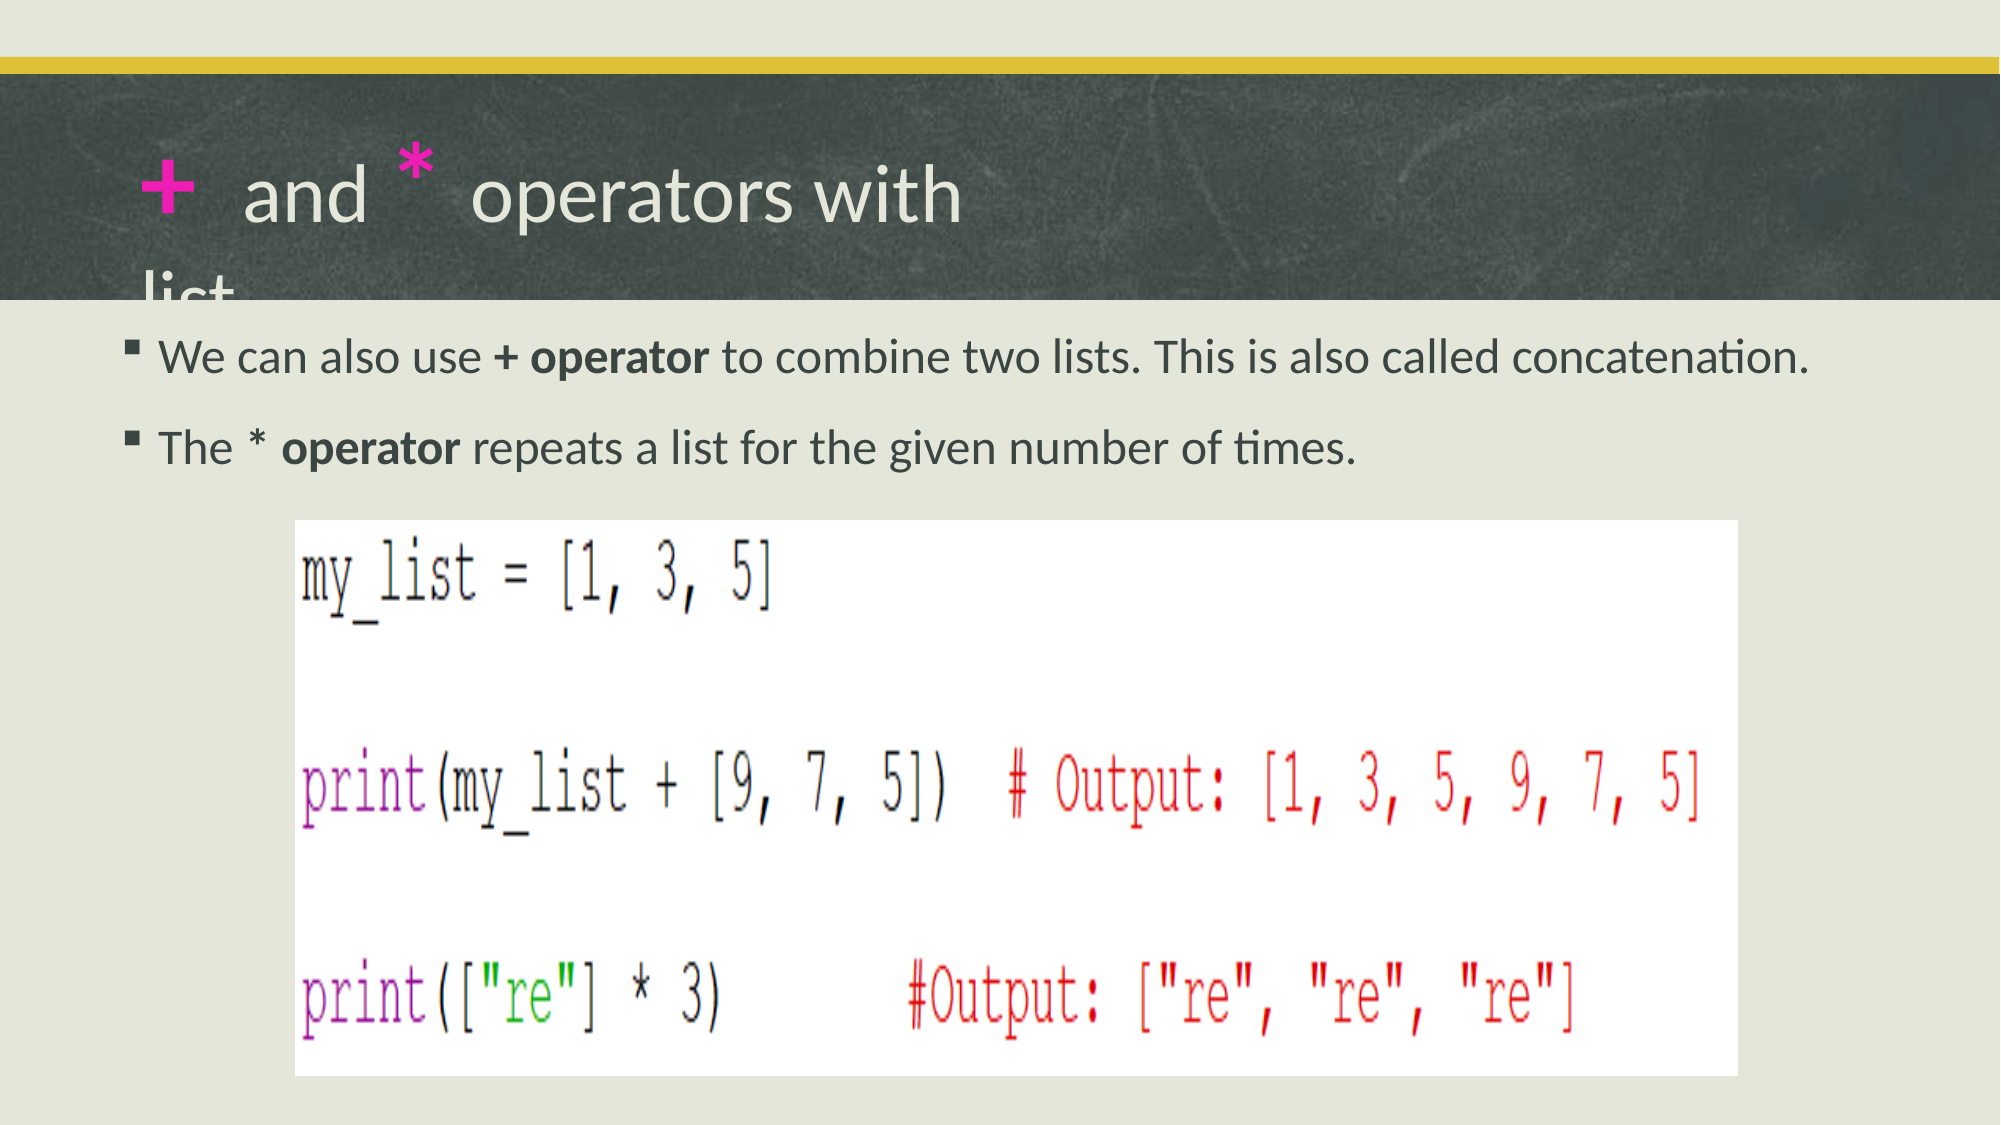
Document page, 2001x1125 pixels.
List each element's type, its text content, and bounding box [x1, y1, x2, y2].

title + and * operators with list [137, 108, 1076, 290]
picture [295, 520, 1739, 1076]
picture [0, 74, 2000, 300]
text_box We can also use + operator to combine two lists. This is also called concatenation. The * operator repeats a list for the given number of times. [118, 290, 1817, 475]
